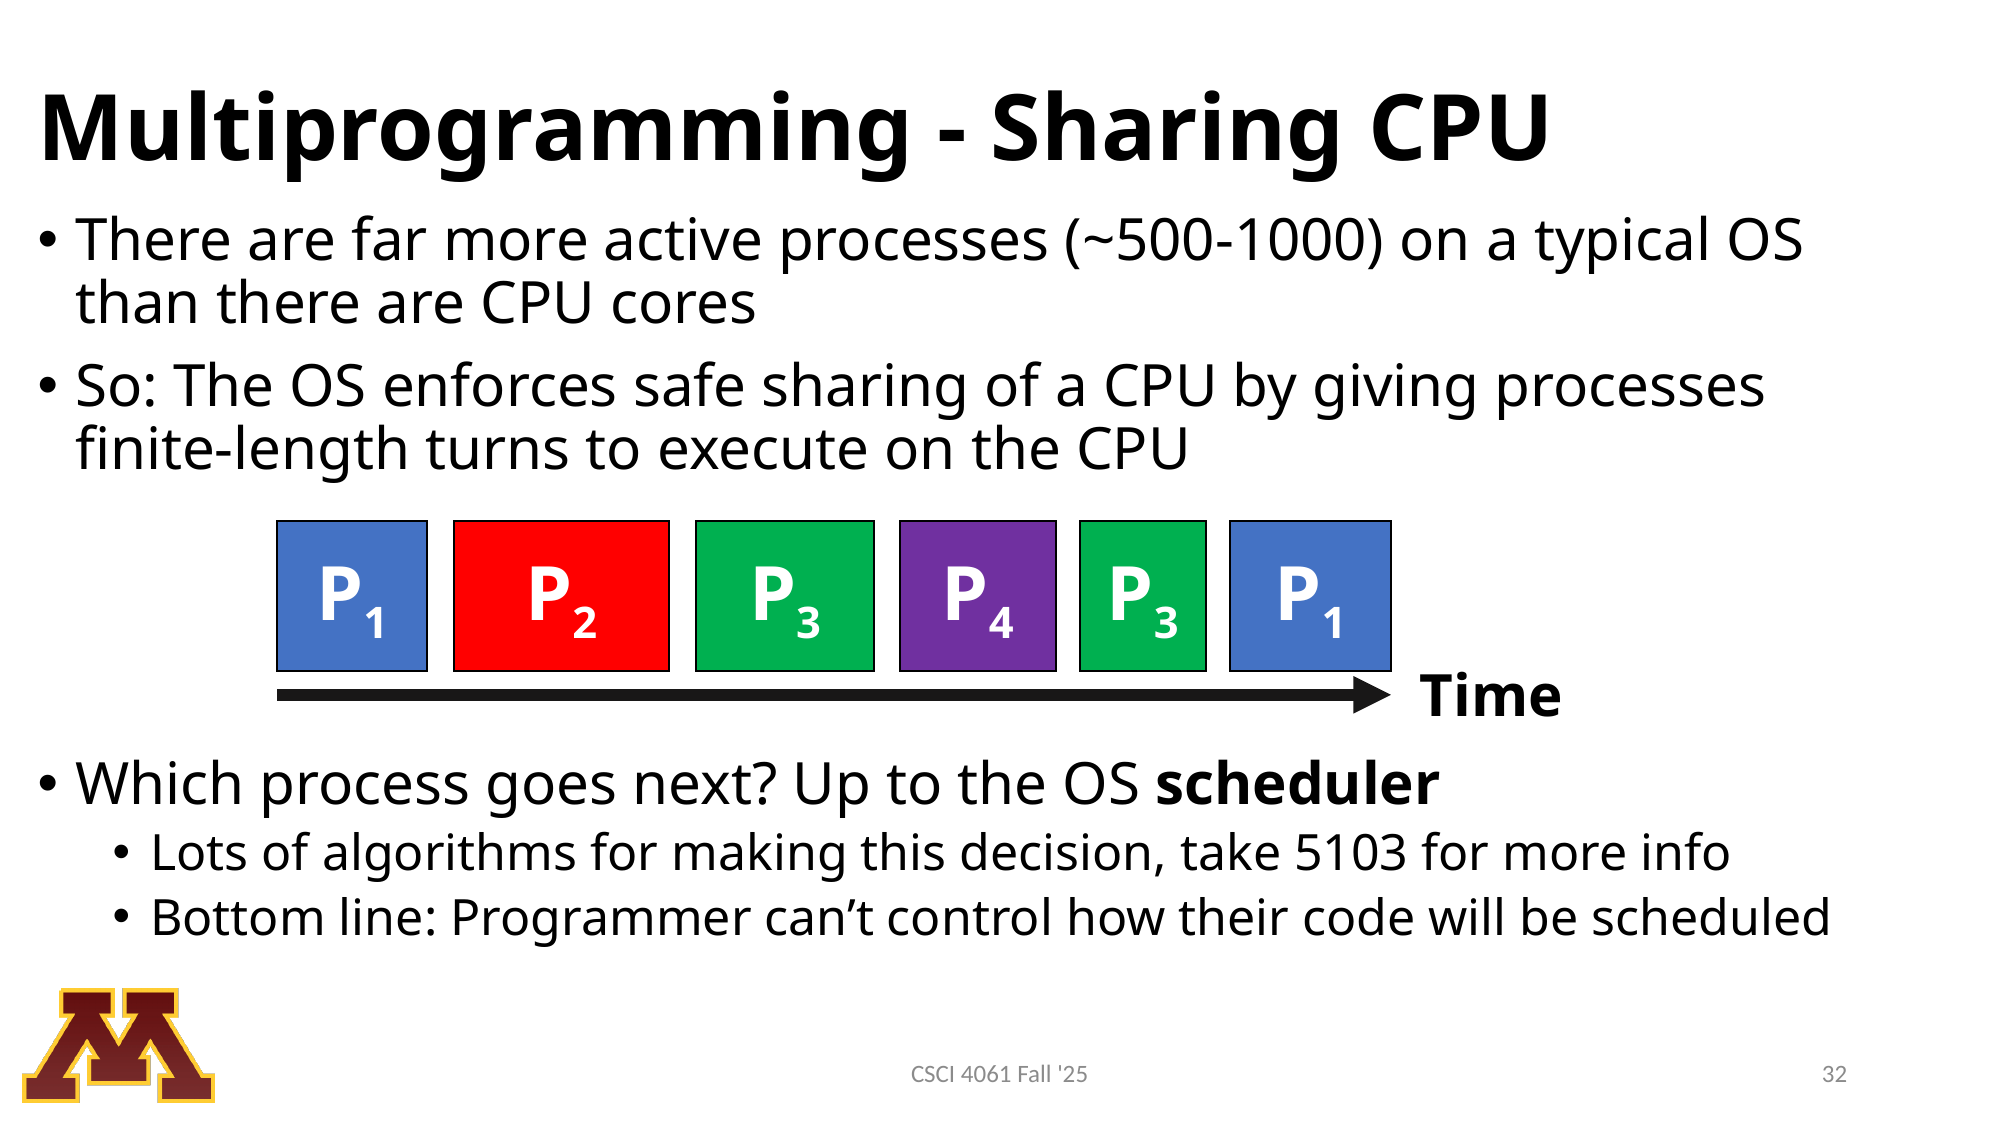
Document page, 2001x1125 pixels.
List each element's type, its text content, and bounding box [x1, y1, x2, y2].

list There are far more active processes (~500-1000) on a typical OS than there are CPU cores So: The OS enforces safe sharing of a CPU by giving processes finite-length turns to execute on the CPU Which process goes next? Up to the OS scheduler Lots of algorithms for making this decision, take 5103 for more info Bottom line: Programmer can’t control how their code will be scheduled [22, 202, 1944, 998]
picture [22, 998, 215, 1103]
slide_number 32 [1412, 1042, 1863, 1103]
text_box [277, 521, 1607, 737]
footer CSCI 4061 Fall '25 [662, 1042, 1338, 1103]
title Multiprogramming - Sharing CPU [22, 22, 1946, 240]
